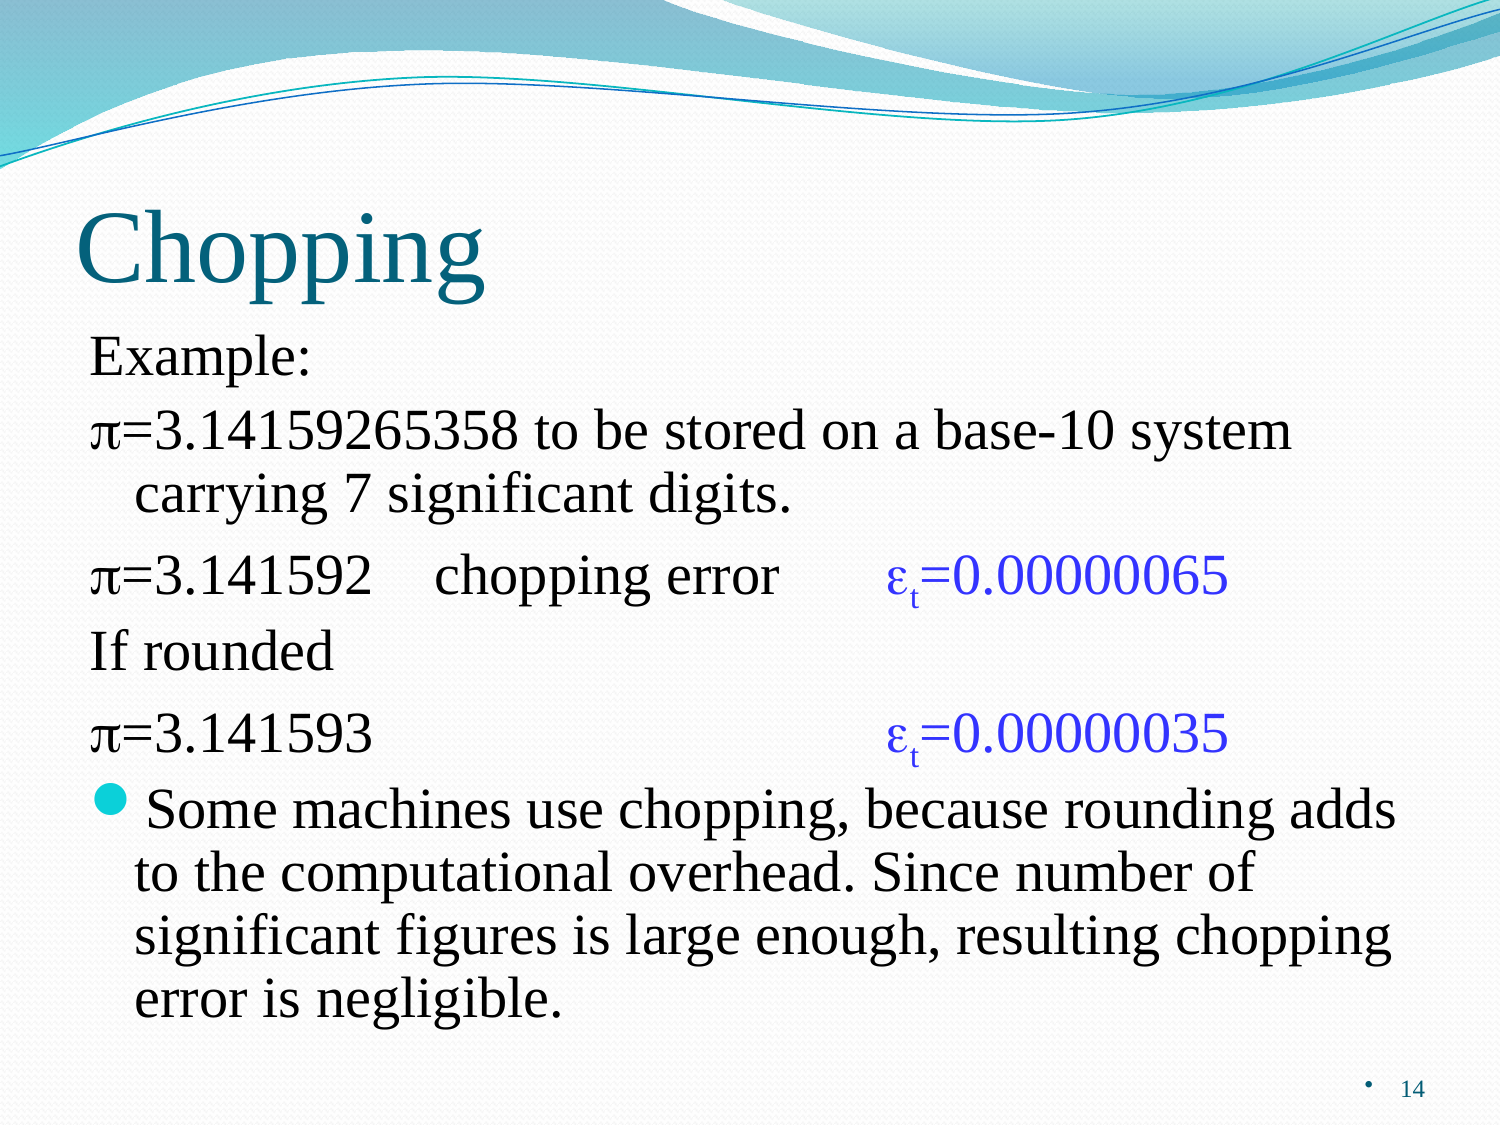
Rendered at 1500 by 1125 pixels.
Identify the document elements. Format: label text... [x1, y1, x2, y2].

list Example: p=3.14159265358 to be stored on a base-10 system carrying 7 significant digits. p=3.141592 chopping error et=0.00000065 If rounded p=3.141593 et=0.00000035 Some machines use chopping, because rounding adds to the computational overhead. Since number of significant figures is large enough, resulting chopping error is negligible. [75, 317, 1425, 1038]
slide_number 14 [1299, 1042, 1425, 1103]
title Chopping [75, 115, 1425, 303]
